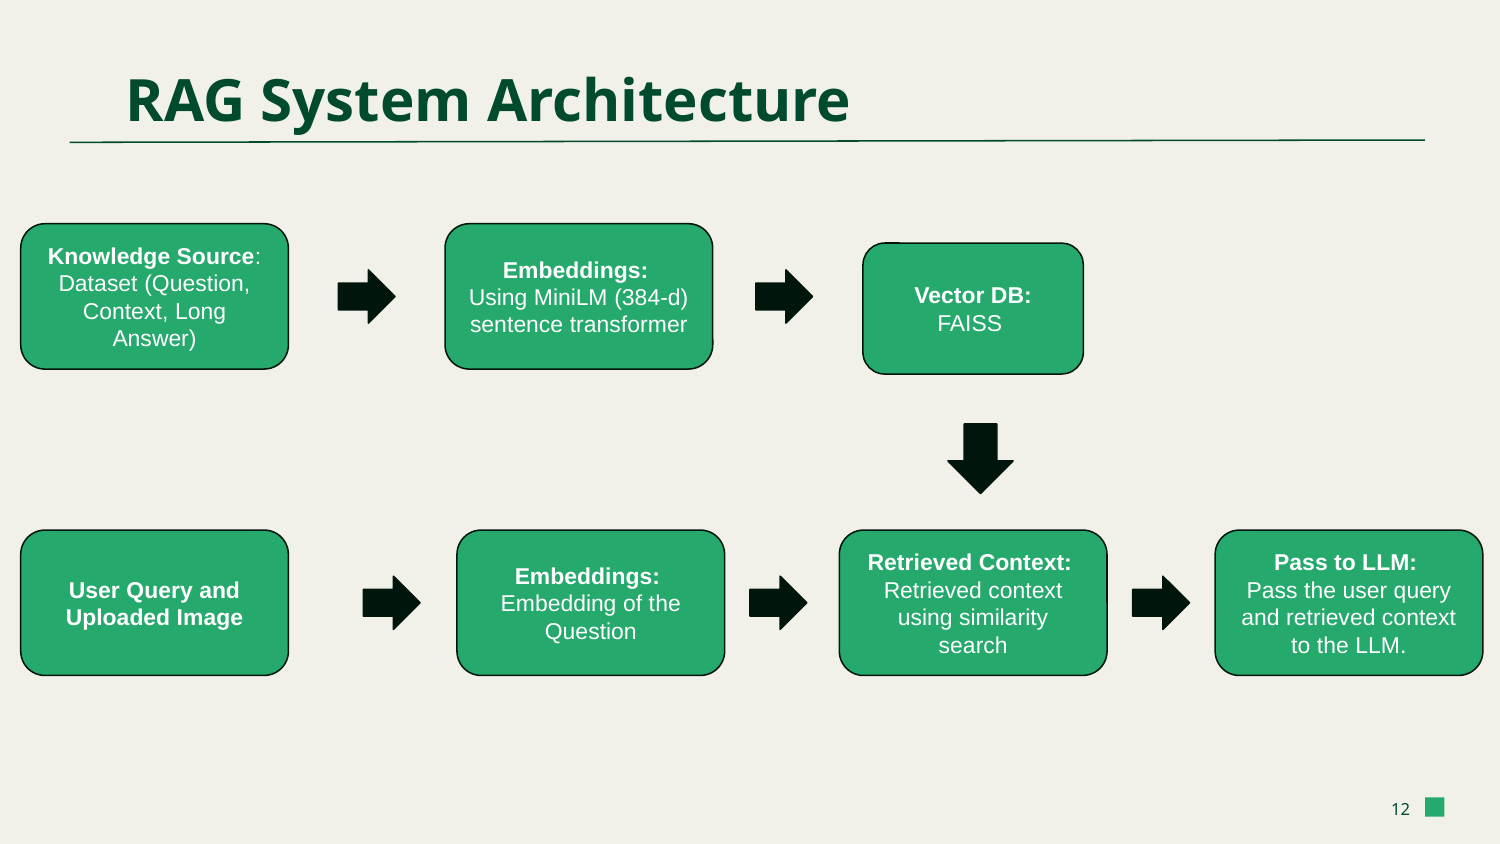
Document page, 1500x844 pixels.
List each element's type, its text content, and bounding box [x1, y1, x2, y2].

subtitle RAG System Architecture [110, 41, 1045, 84]
text_box [755, 269, 813, 324]
text_box [1132, 576, 1190, 630]
text_box [363, 576, 421, 630]
text_box [338, 269, 396, 324]
text_box [947, 424, 1014, 494]
text_box Retrieved Context: Retrieved context using similarity search [839, 530, 1108, 676]
slide_number ‹#› [1350, 787, 1425, 833]
text_box [750, 576, 807, 630]
text_box Embeddings: Embedding of the Question [456, 530, 725, 676]
text_box Pass to LLM: Pass the user query and retrieved context to the LLM. [1215, 530, 1483, 676]
text_box Embeddings: Using MiniLM (384-d) sentence transformer [445, 223, 713, 370]
text_box Vector DB: FAISS [862, 243, 1084, 375]
text_box Knowledge Source: Dataset (Question, Context, Long Answer) [20, 223, 289, 370]
text_box User Query and Uploaded Image [20, 530, 289, 676]
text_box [69, 139, 1425, 143]
